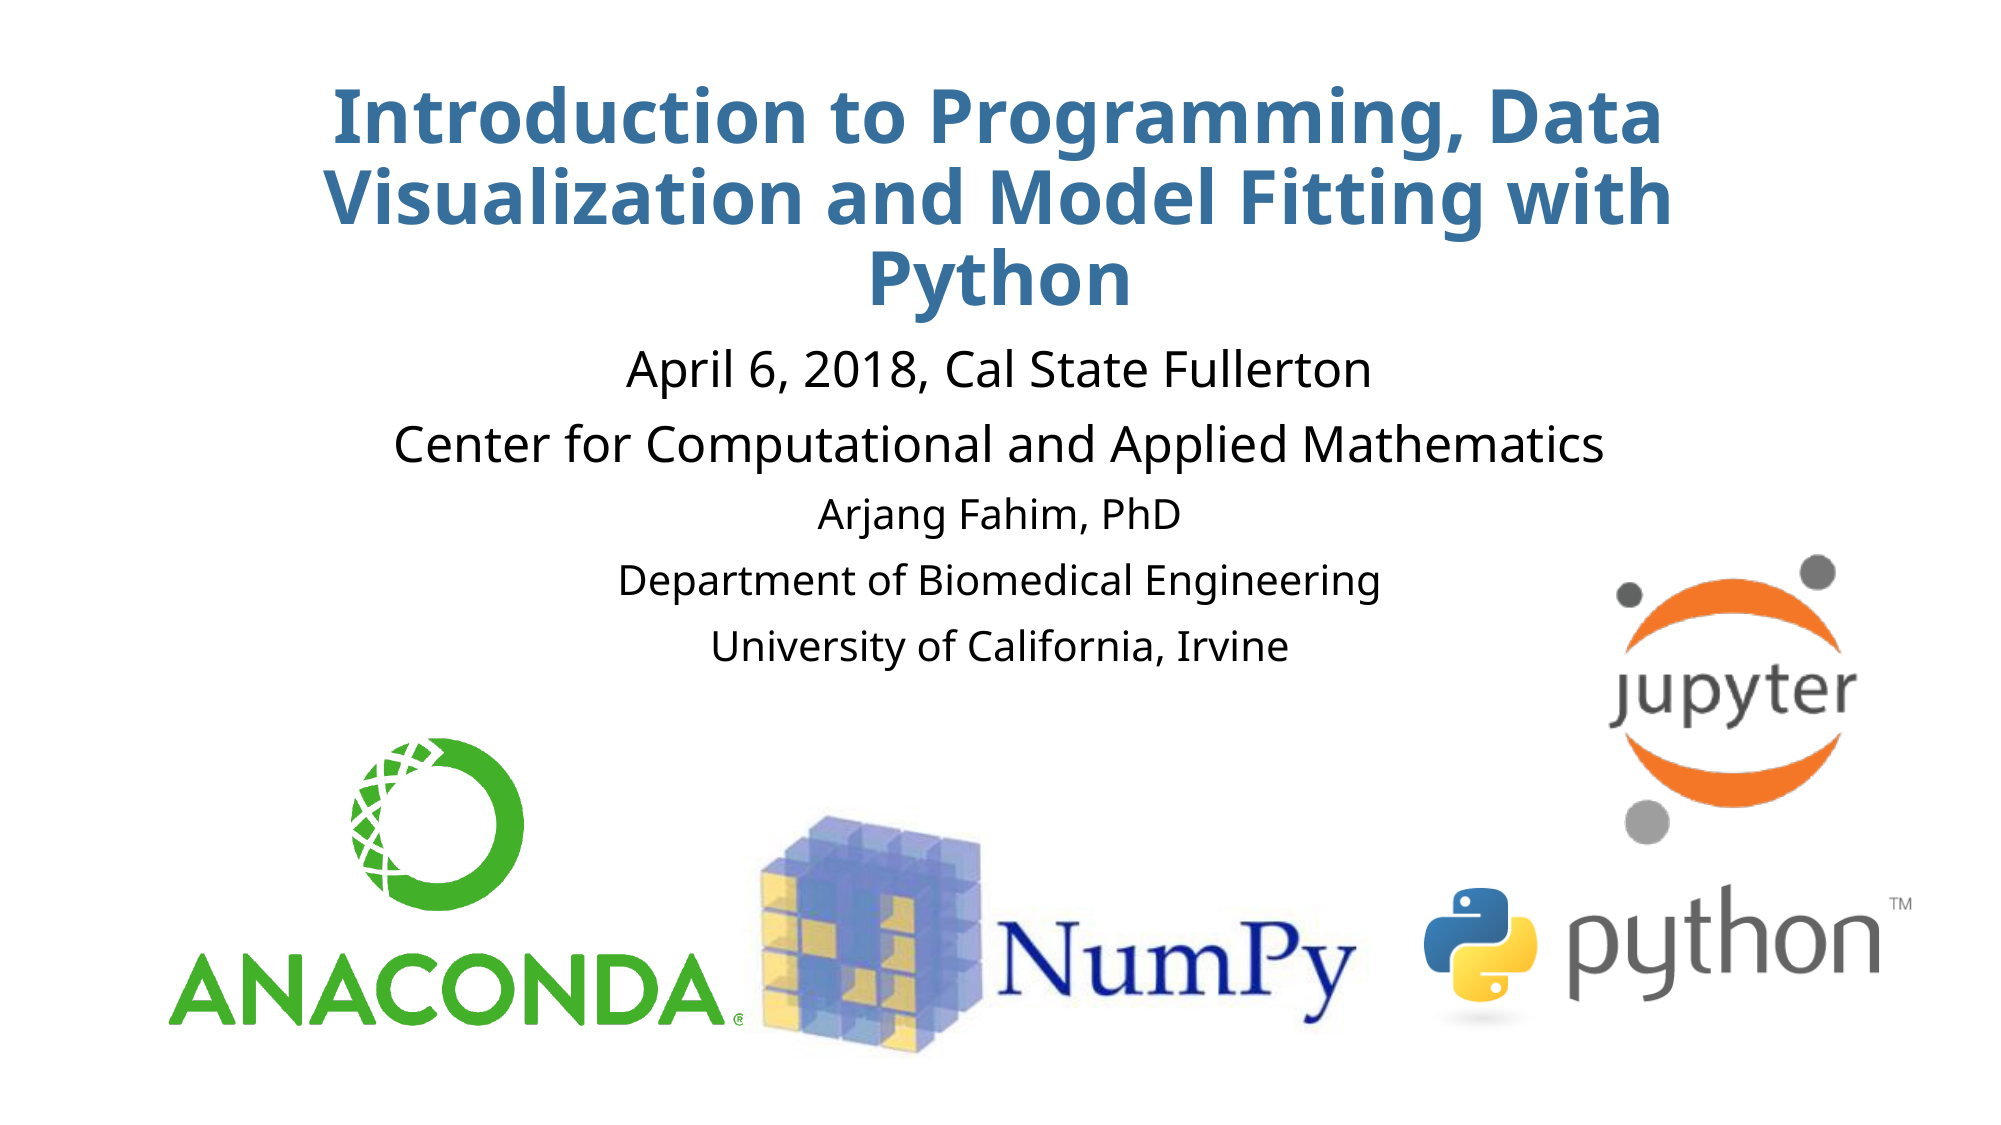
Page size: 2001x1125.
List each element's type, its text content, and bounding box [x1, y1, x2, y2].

subtitle April 6, 2018, Cal State Fullerton Center for Computational and Applied Mathematics Arjang Fahim, PhD Department of Biomedical Engineering University of California, Irvine [249, 336, 1750, 813]
title Introduction to Programming, Data Visualization and Model Fitting with Python [249, 69, 1750, 330]
picture [142, 542, 1959, 1125]
